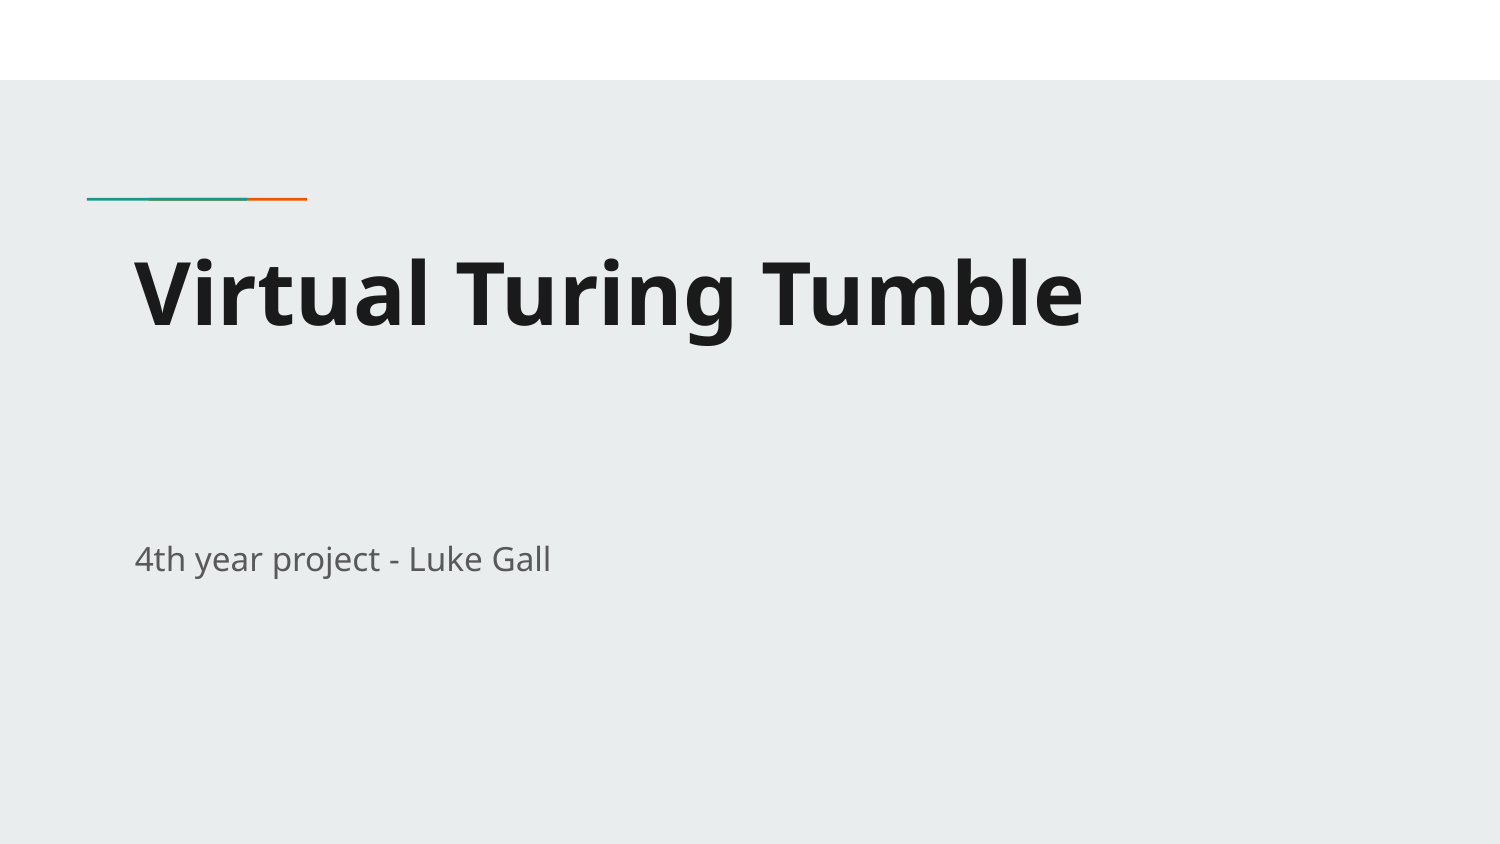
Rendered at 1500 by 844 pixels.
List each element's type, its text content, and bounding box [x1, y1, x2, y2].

title Virtual Turing Tumble [119, 216, 1381, 490]
subtitle 4th year project - Luke Gall [119, 520, 1381, 610]
